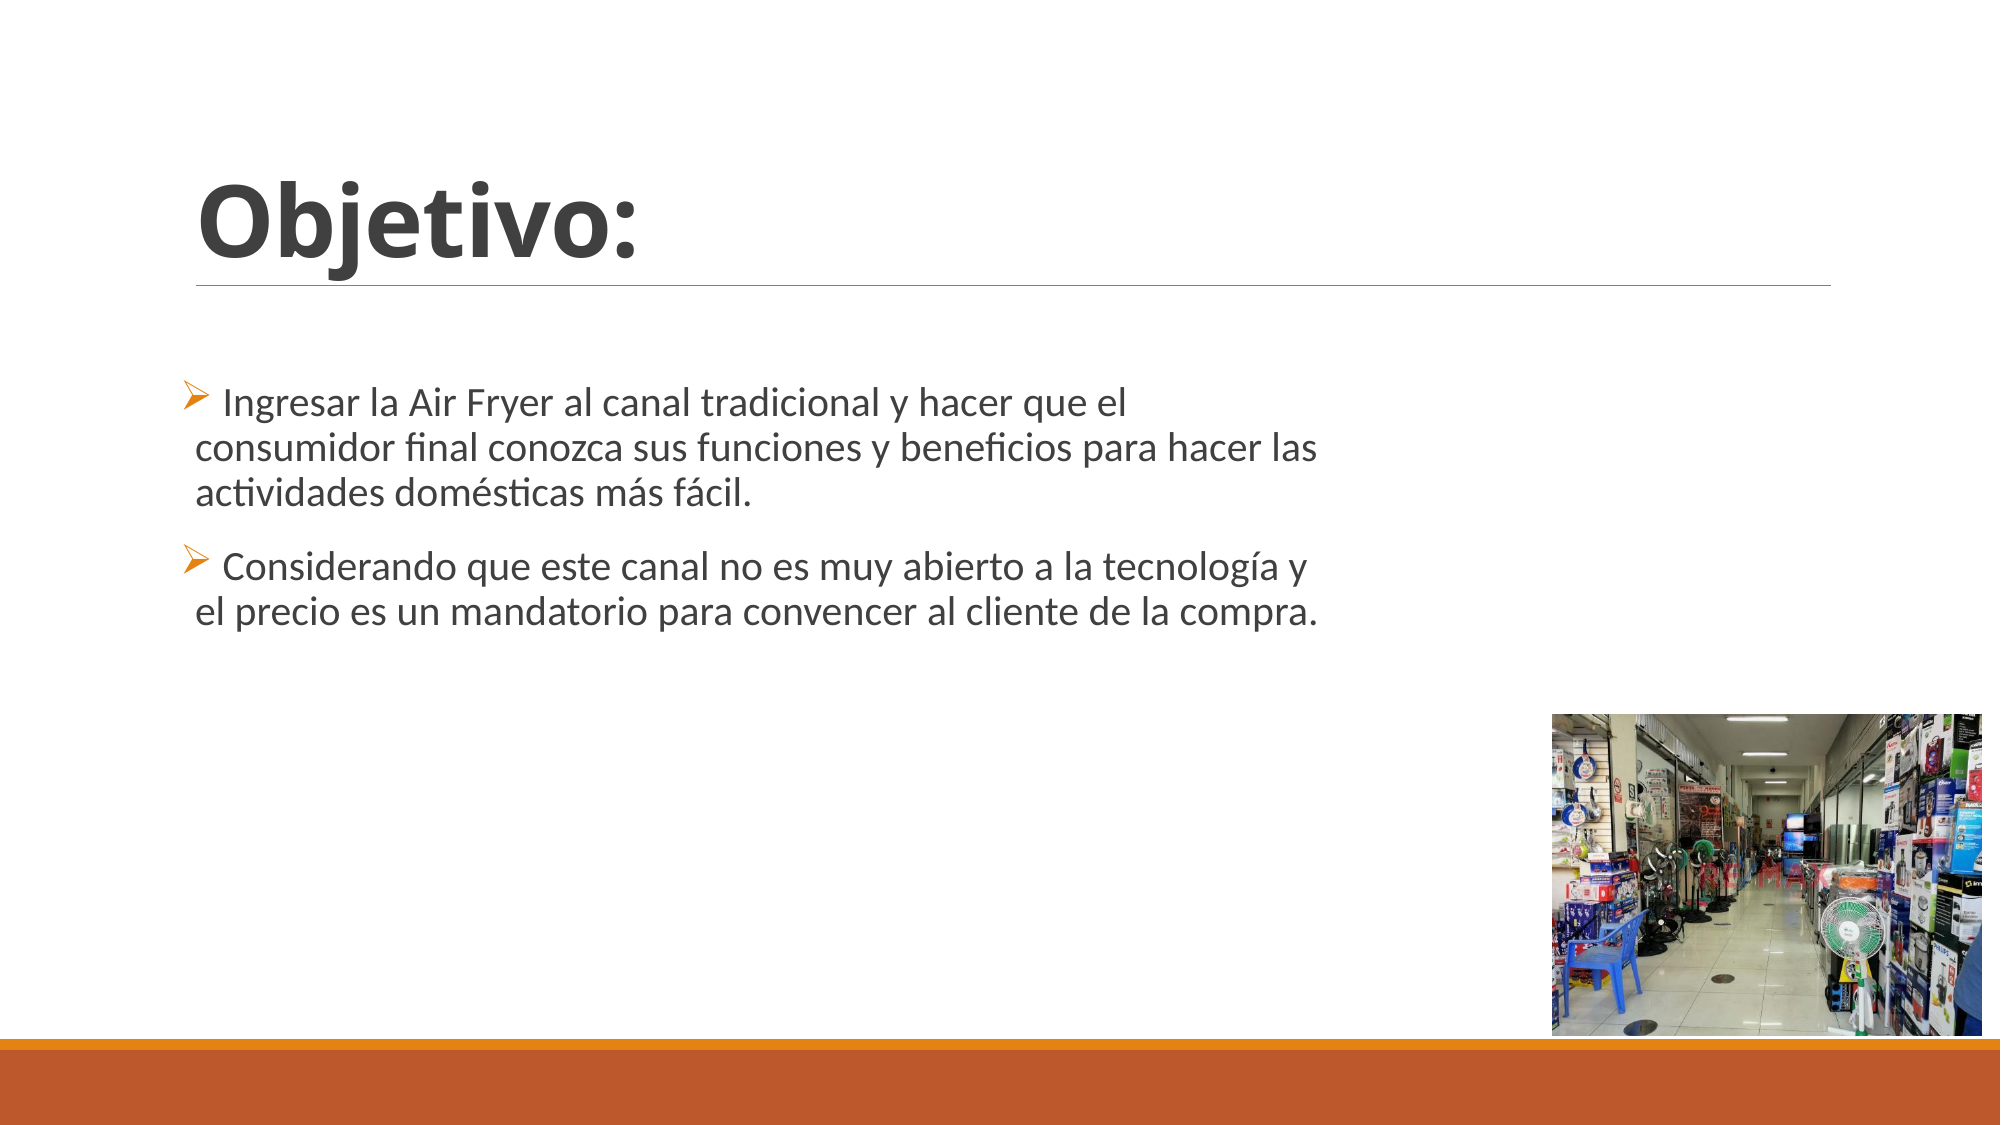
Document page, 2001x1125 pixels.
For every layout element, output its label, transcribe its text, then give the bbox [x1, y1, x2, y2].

title Objetivo: [180, 47, 1830, 285]
picture [1552, 713, 1983, 1037]
list Ingresar la Air Fryer al canal tradicional y hacer que el consumidor final conozca sus funciones y beneficios para hacer las actividades domésticas más fácil. Considerando que este canal no es muy abierto a la tecnología y el precio es un mandatorio para convencer al cliente de la compra. [180, 372, 1329, 700]
